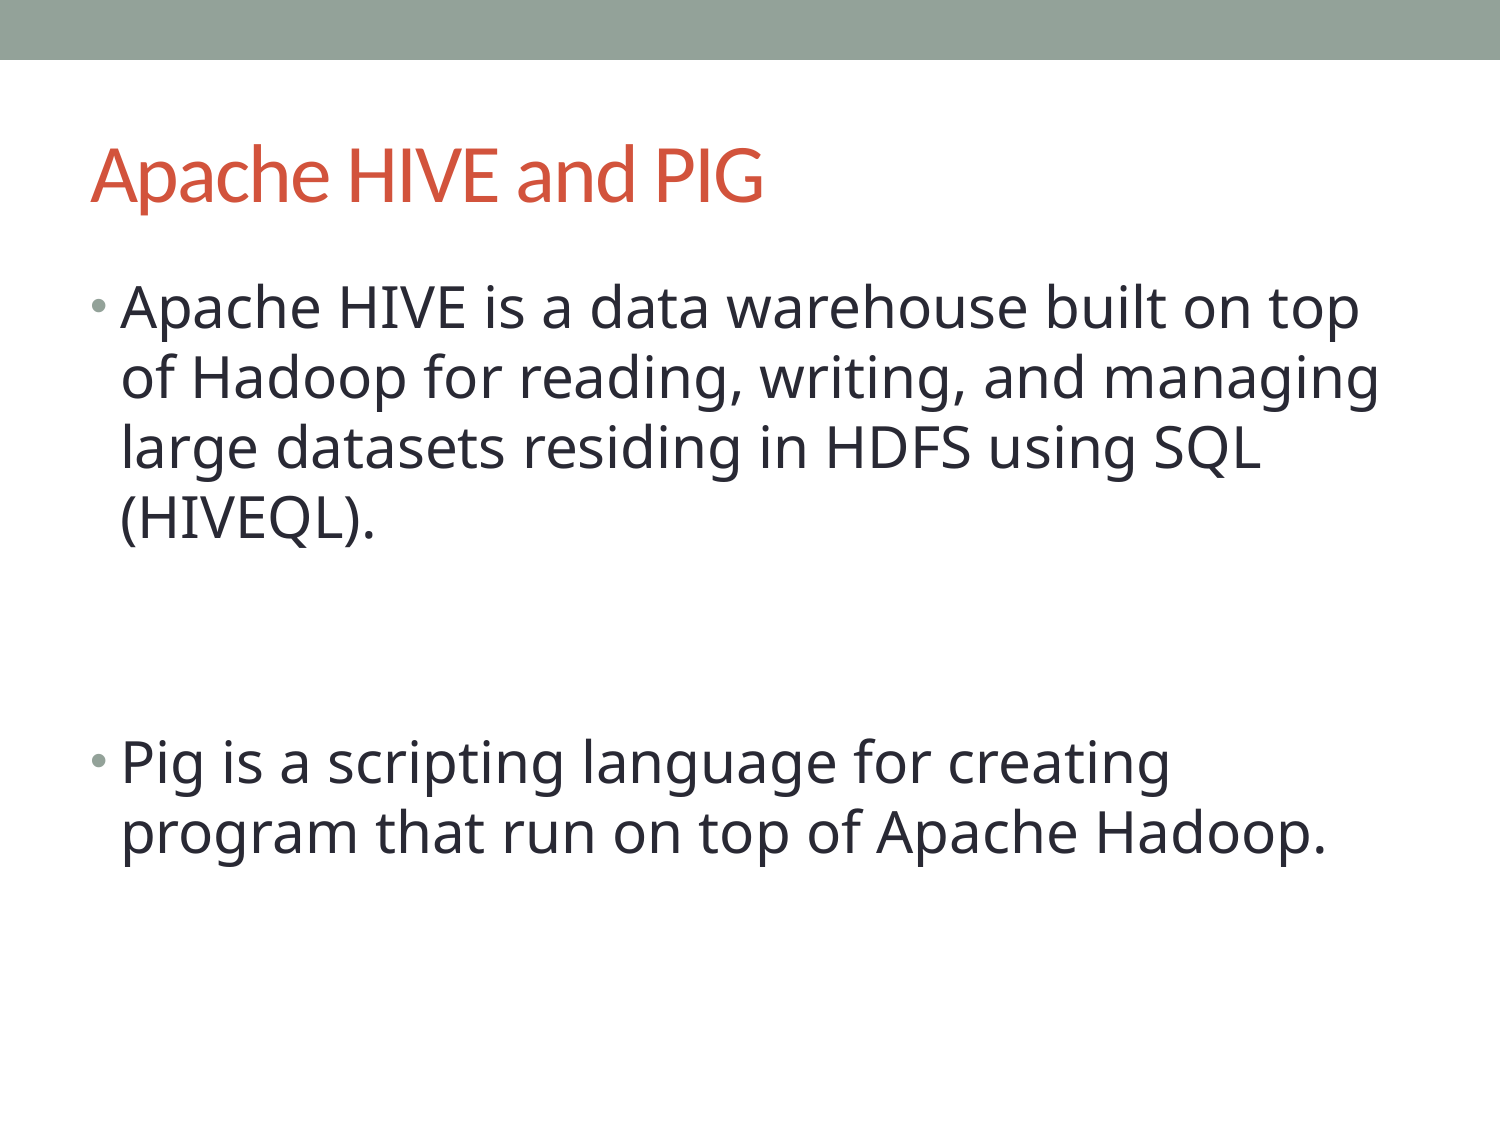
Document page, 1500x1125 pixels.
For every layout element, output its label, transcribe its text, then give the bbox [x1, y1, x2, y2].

list Apache HIVE is a data warehouse built on top of Hadoop for reading, writing, and managing large datasets residing in HDFS using SQL (HIVEQL). Pig is a scripting language for creating program that run on top of Apache Hadoop. [75, 262, 1425, 1063]
title Apache HIVE and PIG [75, 87, 1425, 250]
